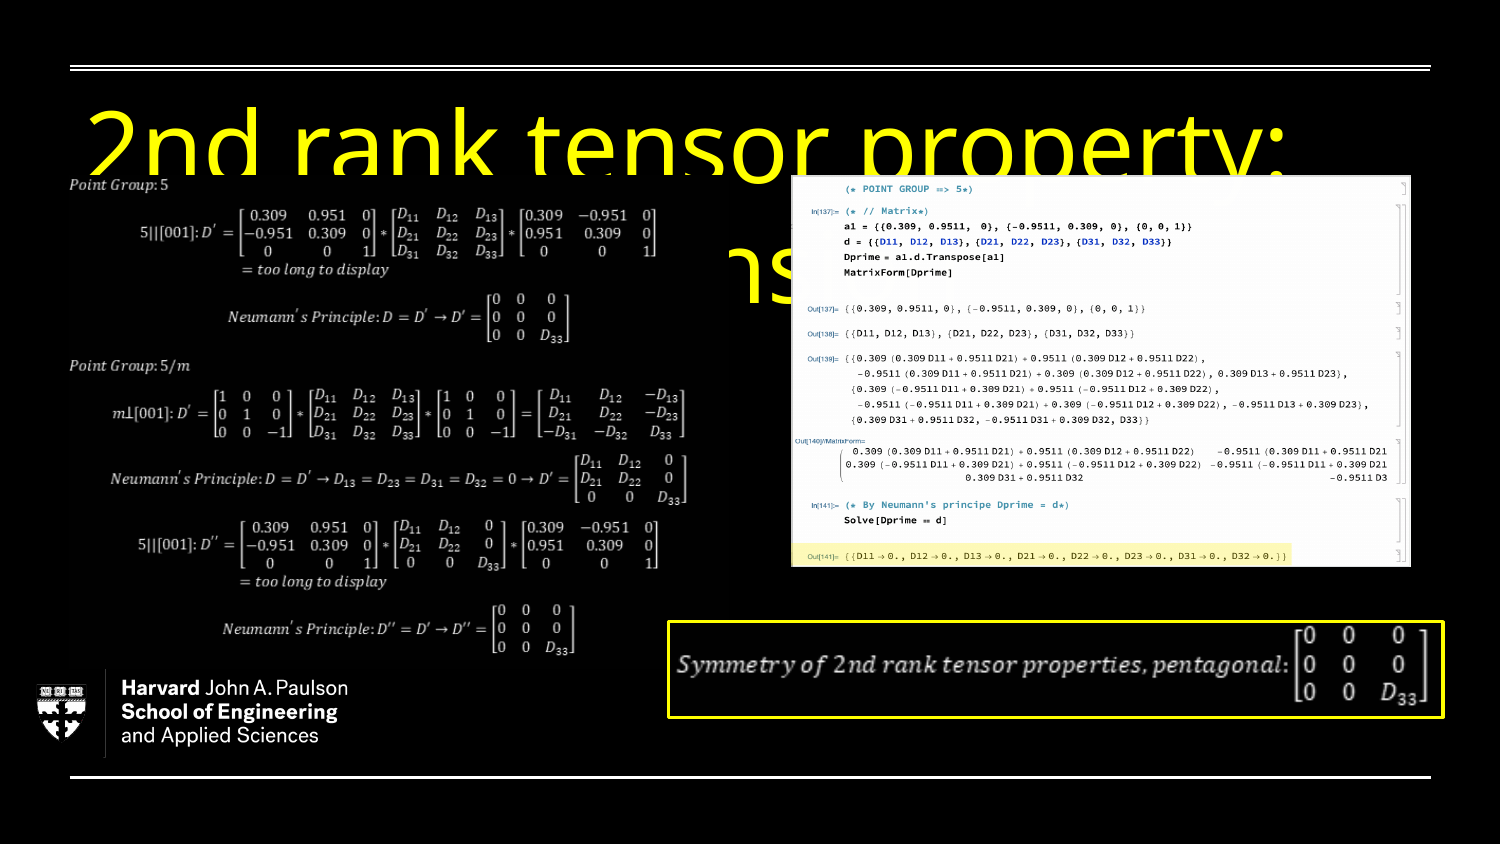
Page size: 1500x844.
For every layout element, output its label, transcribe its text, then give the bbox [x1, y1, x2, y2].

title 2nd rank tensor property: thermal expansion [69, 68, 1431, 173]
picture [21, 174, 1442, 773]
picture [790, 175, 1411, 568]
